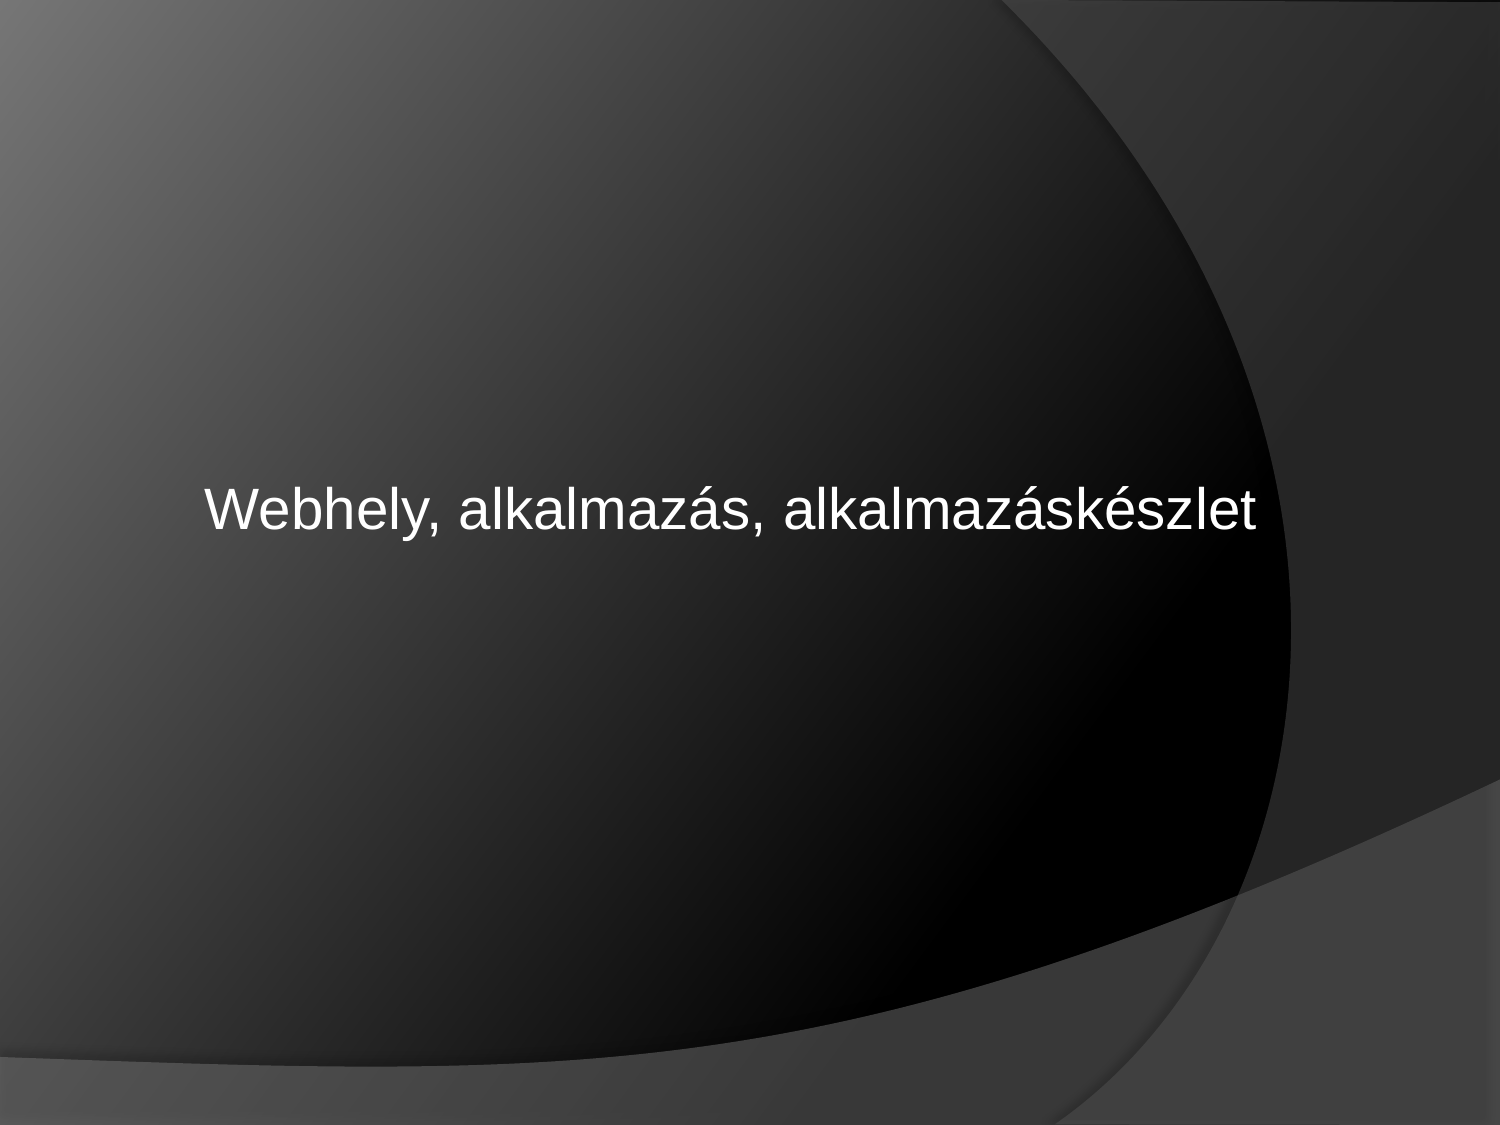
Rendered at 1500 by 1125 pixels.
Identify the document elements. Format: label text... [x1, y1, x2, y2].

subtitle Webhely, alkalmazás, alkalmazáskészlet [70, 253, 1266, 542]
